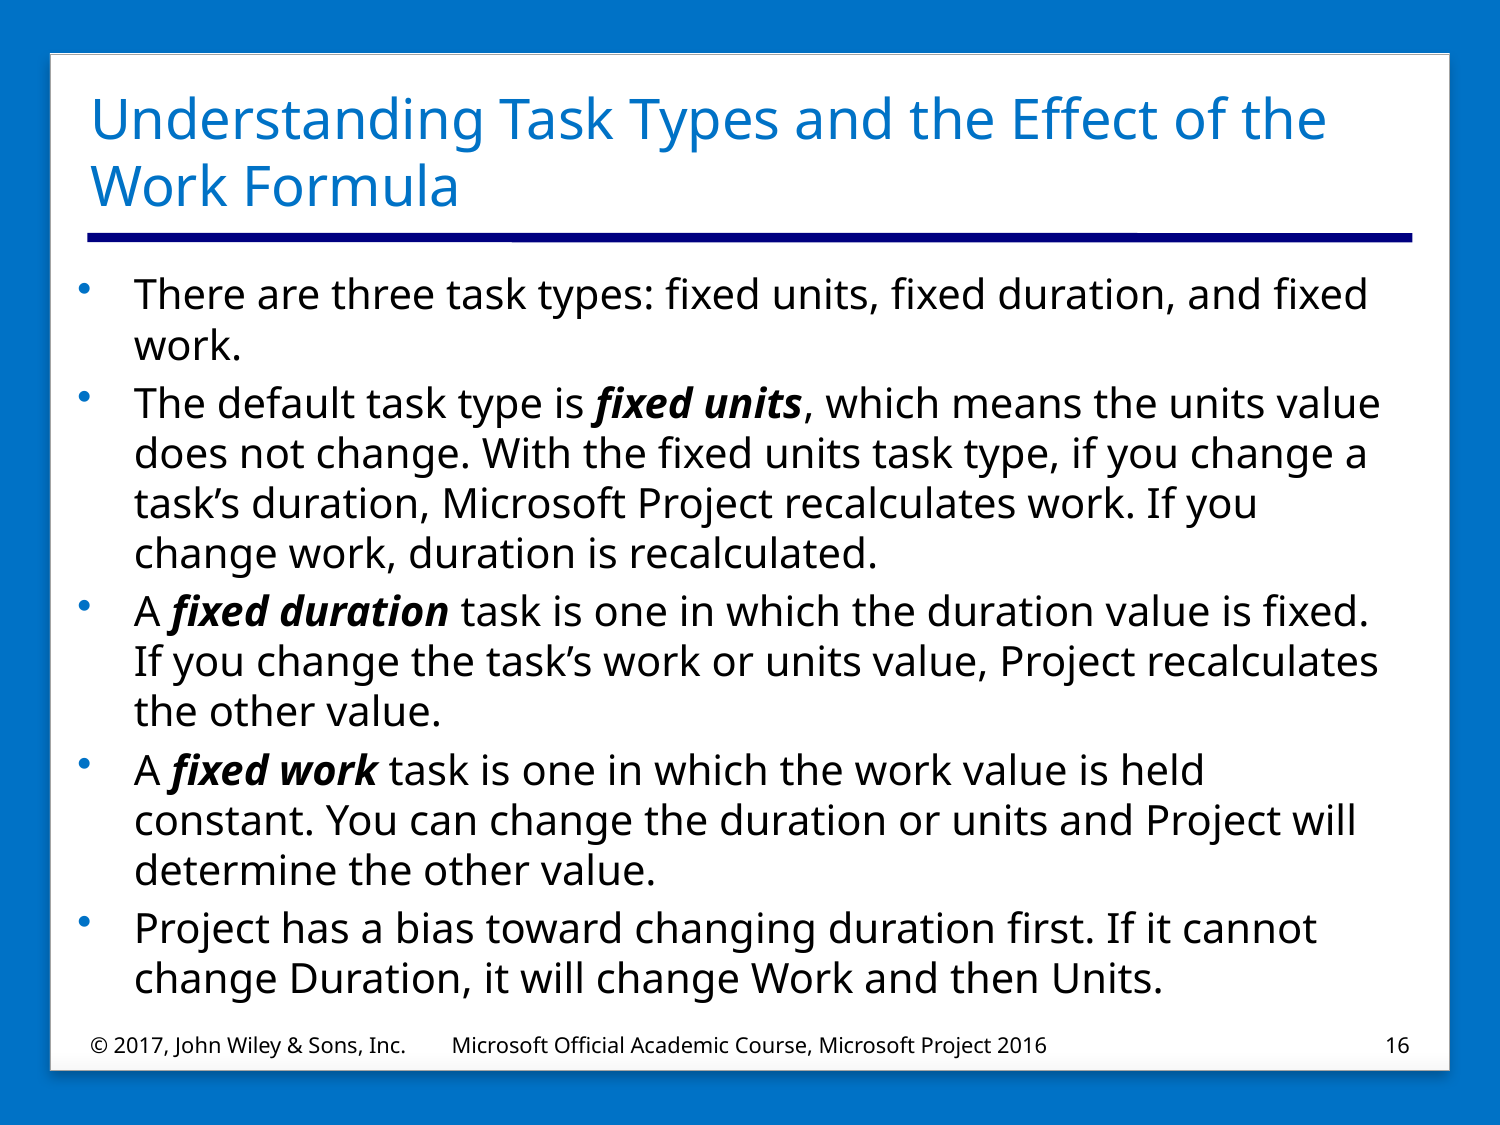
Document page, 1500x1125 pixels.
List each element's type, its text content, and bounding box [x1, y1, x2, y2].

slide_number 16 [1074, 1024, 1426, 1103]
list There are three task types: fixed units, fixed duration, and fixed work. The default task type is fixed units, which means the units value does not change. With the fixed units task type, if you change a task’s duration, Microsoft Project recalculates work. If you change work, duration is recalculated. A fixed duration task is one in which the duration value is fixed. If you change the task’s work or units value, Project recalculates the other value. A fixed work task is one in which the work value is held constant. You can change the duration or units and Project will determine the other value. Project has a bias toward changing duration first. If it cannot change Duration, it will change Work and then Units. [62, 260, 1413, 1000]
footer Microsoft Official Academic Course, Microsoft Project 2016 [431, 1024, 1069, 1103]
title Understanding Task Types and the Effect of the Work Formula [74, 74, 1426, 226]
slide_number © 2017, John Wiley & Sons, Inc. [74, 1024, 426, 1103]
